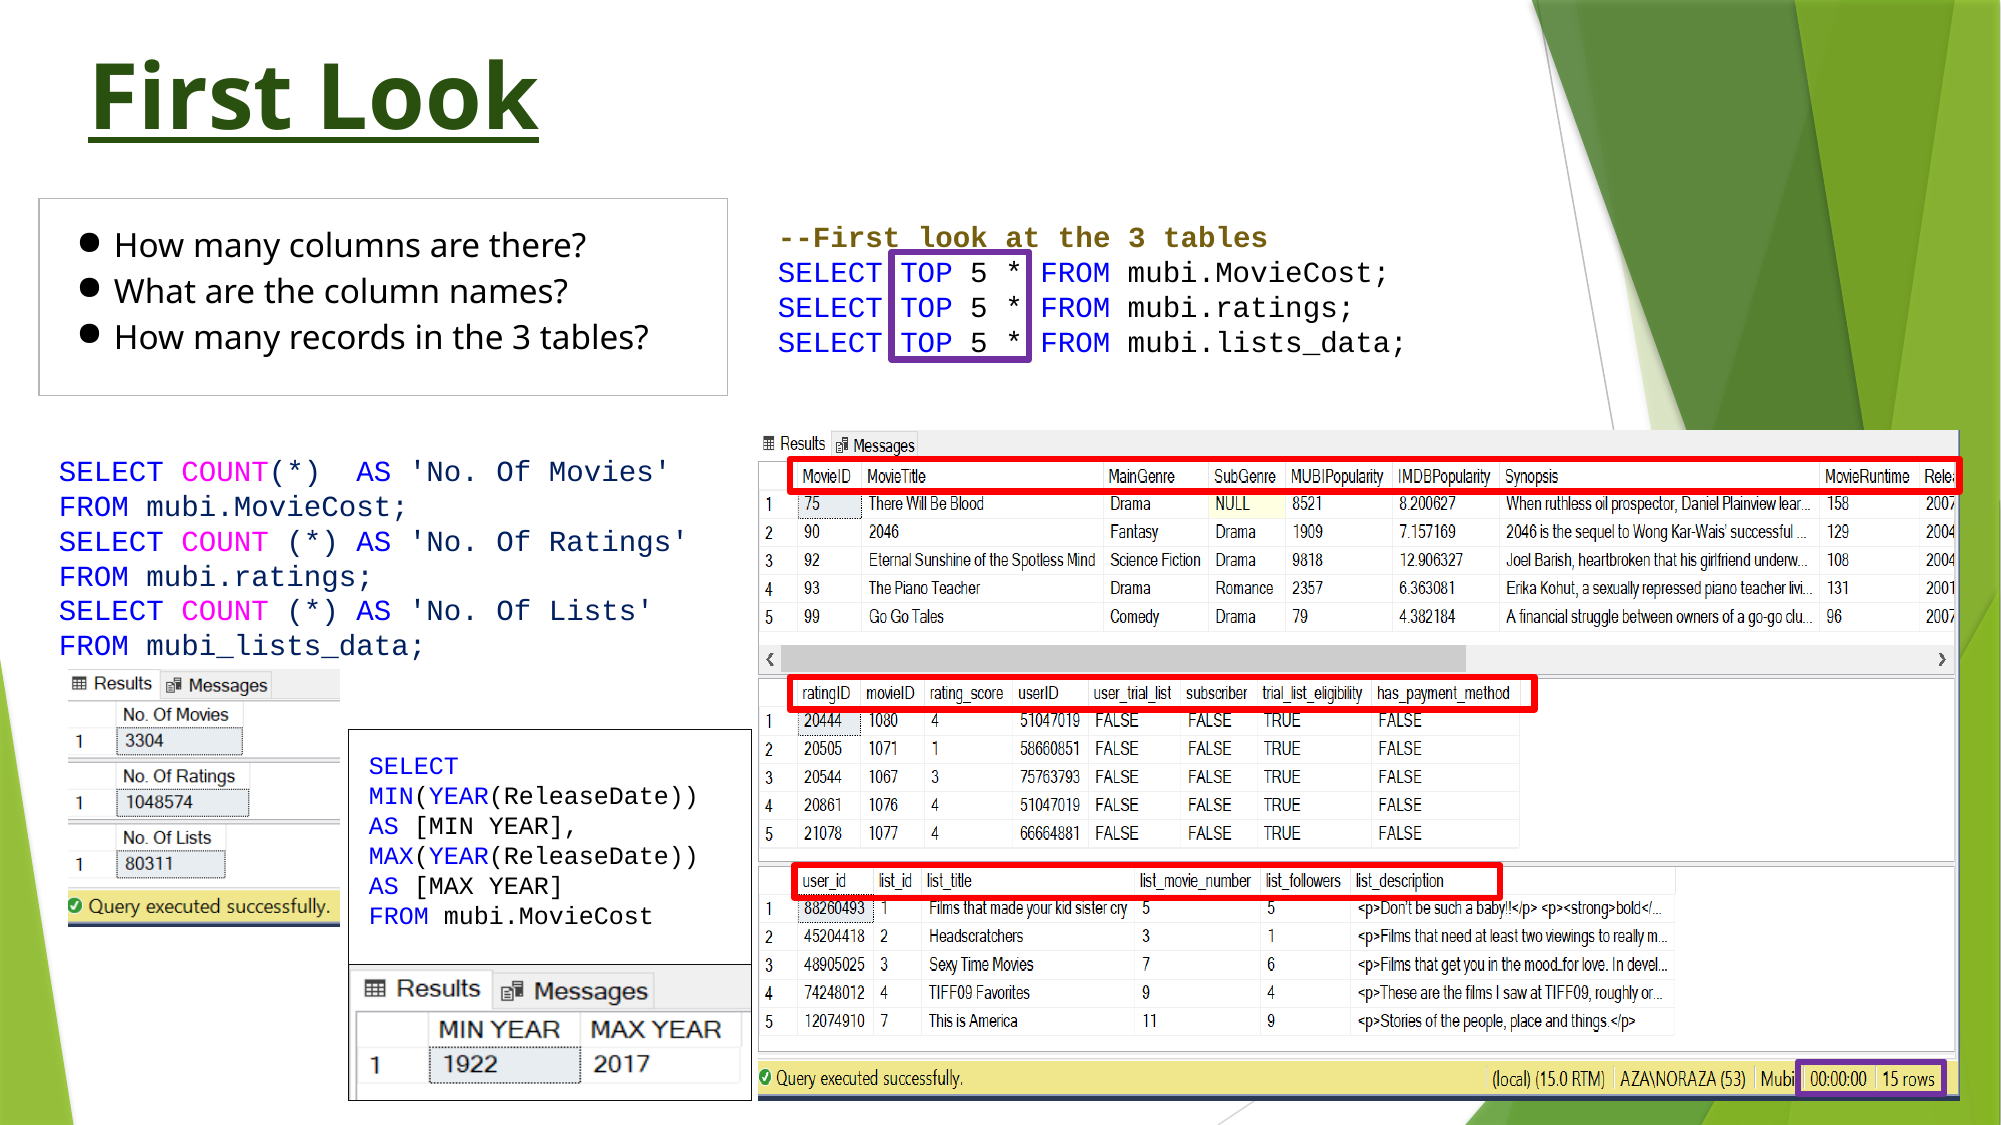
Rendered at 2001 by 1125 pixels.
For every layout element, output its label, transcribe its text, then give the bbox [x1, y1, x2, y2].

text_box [1944, 429, 1961, 1102]
text_box --First look at the 3 tables SELECT TOP 5 * FROM mubi.MovieCost; SELECT TOP 5 * FROM mubi.ratings; SELECT TOP 5 * FROM mubi.lists_data; [757, 198, 1961, 396]
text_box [891, 251, 1945, 1095]
picture [67, 668, 340, 928]
text_box How many columns are there? What are the column names? How many records in the 3 tables? [38, 198, 728, 396]
text_box First Look [68, 30, 1932, 156]
text_box SELECT COUNT(*) AS 'No. Of Movies' FROM mubi.MovieCost; SELECT COUNT (*) AS 'No. Of Ratings' FROM mubi.ratings; SELECT COUNT (*) AS 'No. Of Lists' FROM mubi_lists_data; [38, 431, 728, 689]
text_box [757, 429, 892, 1102]
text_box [348, 729, 753, 1102]
